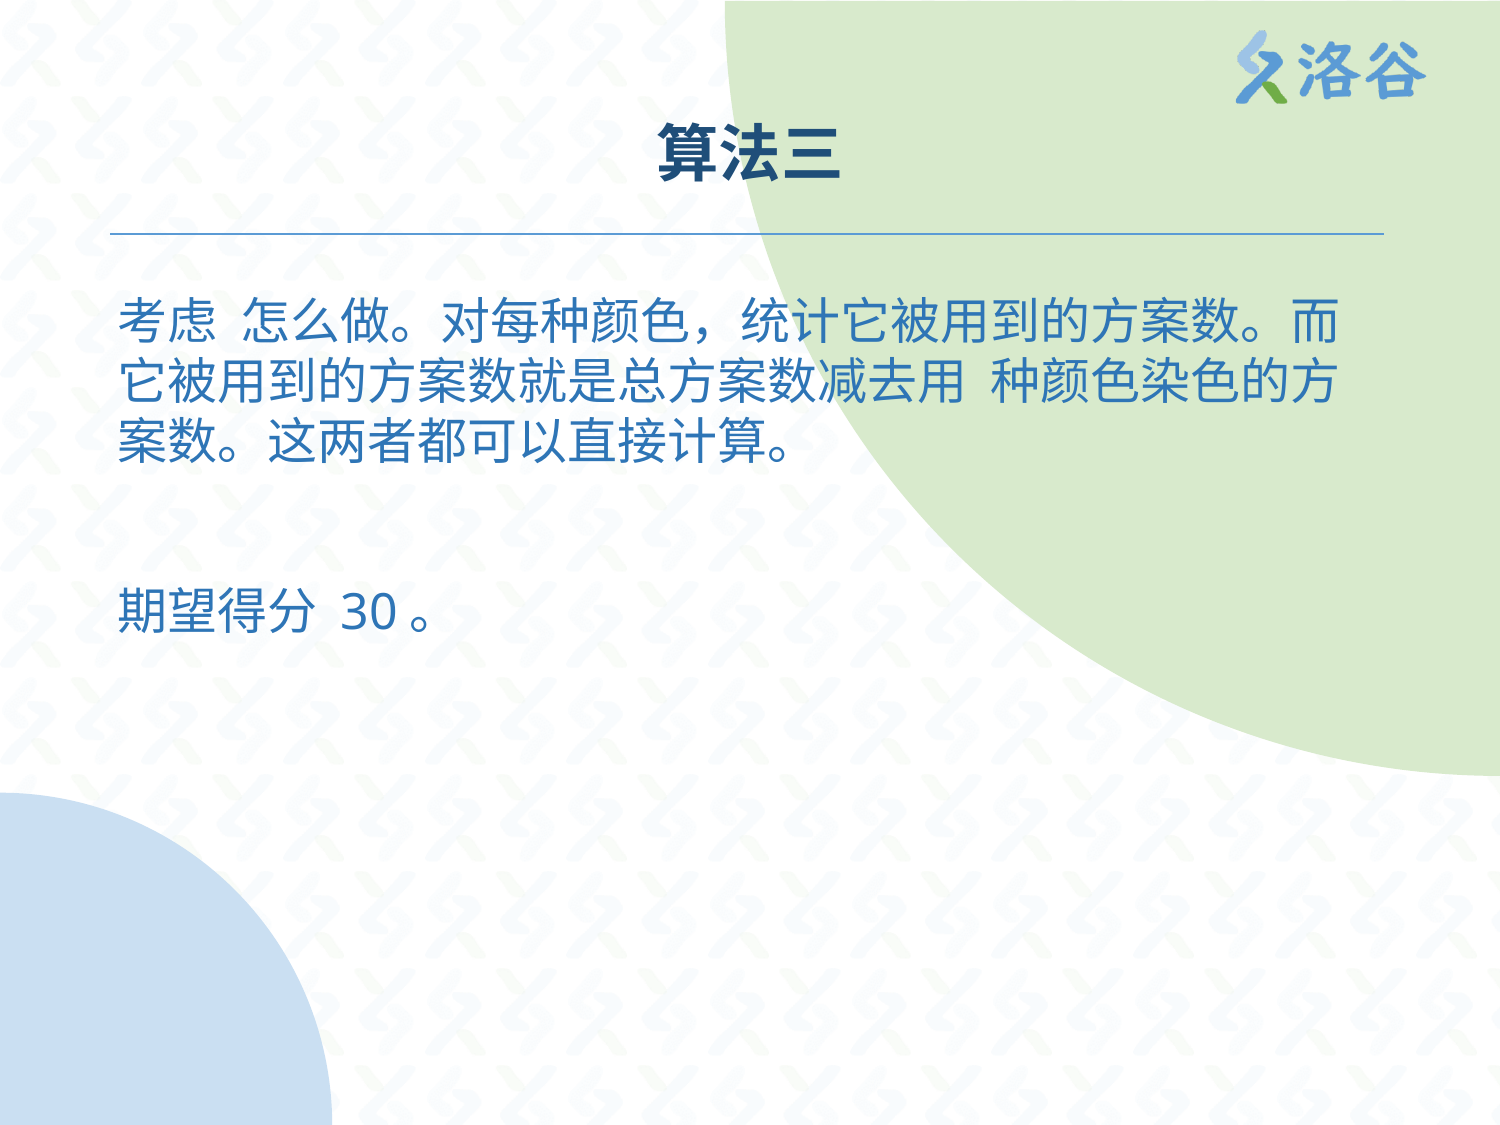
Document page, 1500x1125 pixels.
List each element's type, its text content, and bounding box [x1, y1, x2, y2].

title 算法三 [102, 77, 1397, 198]
picture [1235, 26, 1427, 108]
picture [0, 0, 1500, 1125]
